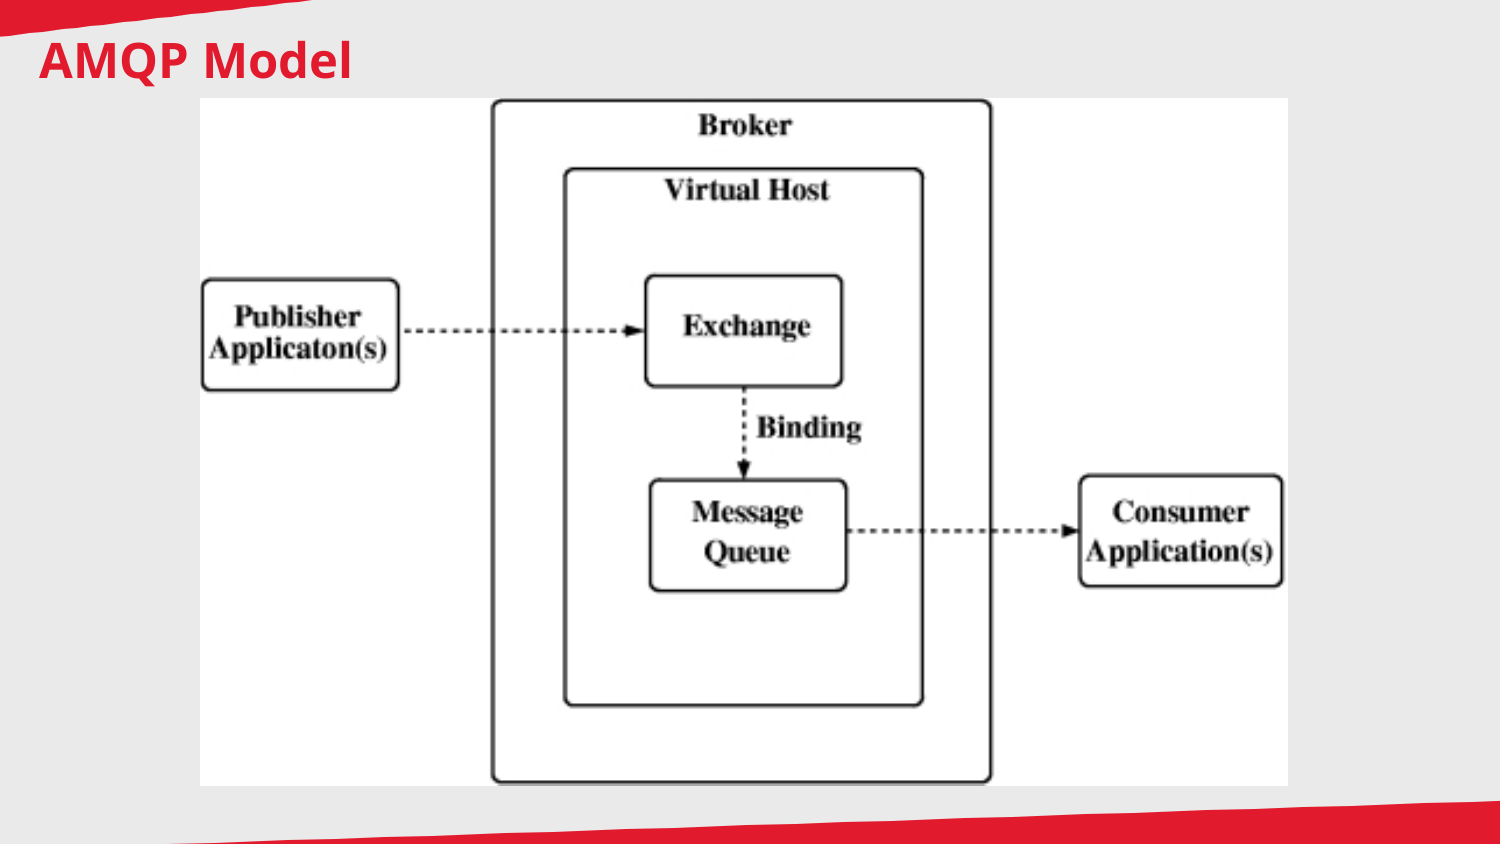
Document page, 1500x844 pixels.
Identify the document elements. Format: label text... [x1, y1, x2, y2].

picture [0, 0, 1500, 844]
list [199, 98, 1288, 786]
title AMQP Model [24, 21, 1013, 96]
